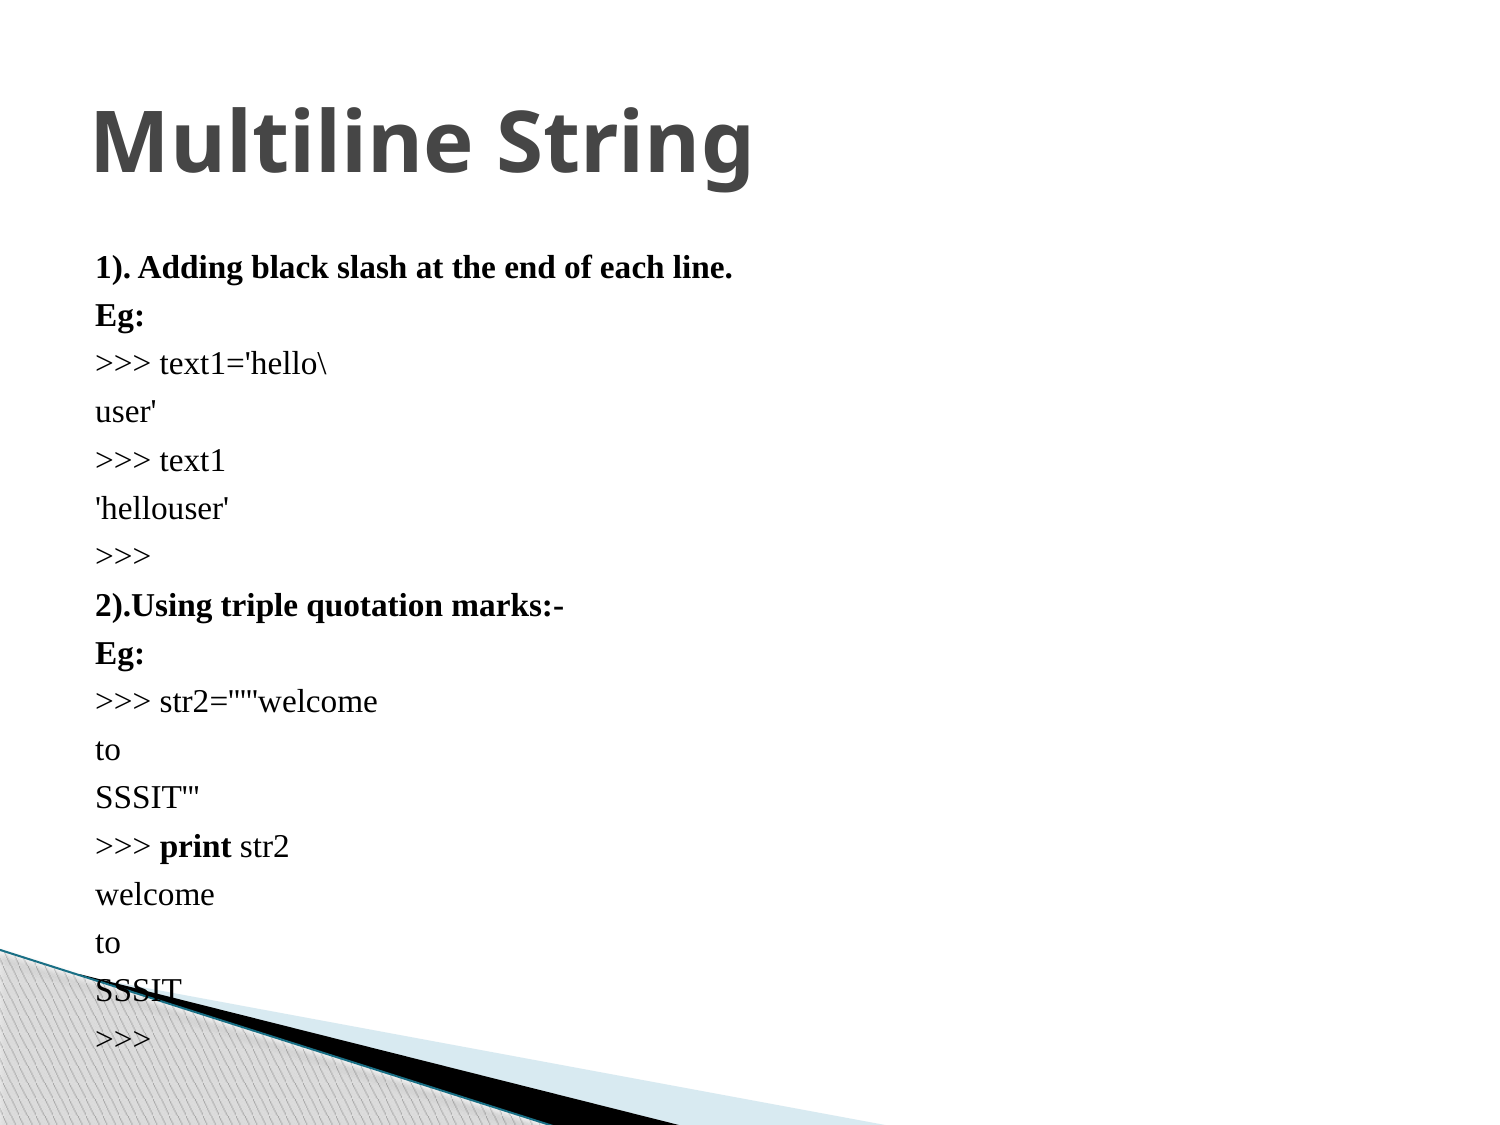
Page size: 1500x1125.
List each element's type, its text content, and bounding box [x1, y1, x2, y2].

title Multiline String [75, 45, 1425, 233]
list 1). Adding black slash at the end of each line. Eg: >>> text1='hello\ user' >>> text1 'hellouser' >>> 2).Using triple quotation marks:- Eg: >>> str2='''''welcome to SSSIT''' >>> print str2 welcome to SSSIT >>> [62, 237, 1413, 980]
